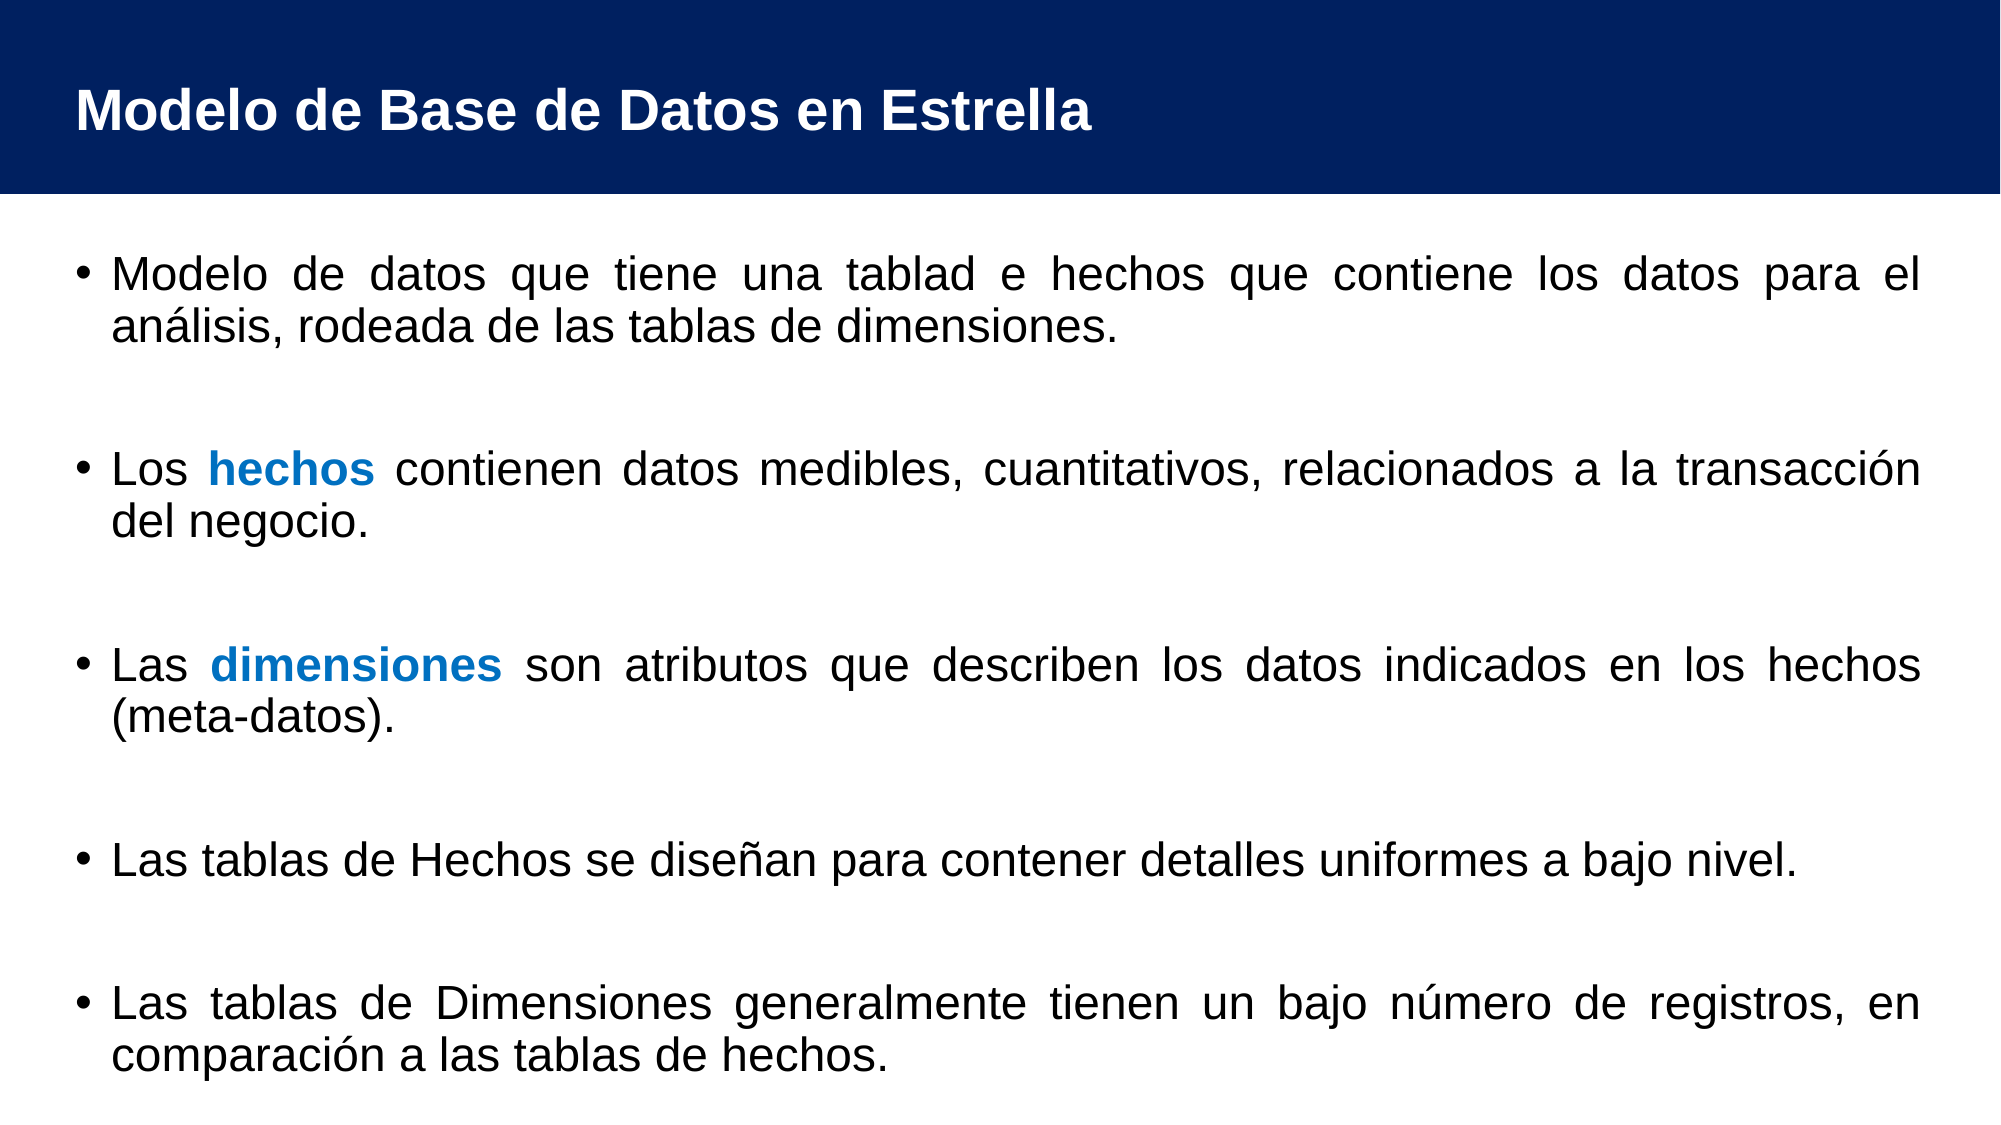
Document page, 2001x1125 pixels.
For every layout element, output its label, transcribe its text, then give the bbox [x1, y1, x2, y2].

list Modelo de datos que tiene una tablad e hechos que contiene los datos para el análisis, rodeada de las tablas de dimensiones. Los hechos contienen datos medibles, cuantitativos, relacionados a la transacción del negocio. Las dimensiones son atributos que describen los datos indicados en los hechos (meta-datos). Las tablas de Hechos se diseñan para contener detalles uniformes a bajo nivel. Las tablas de Dimensiones generalmente tienen un bajo número de registros, en comparación a las tablas de hechos. [60, 241, 1940, 1094]
title Modelo de Base de Datos en Estrella [60, 75, 1940, 149]
